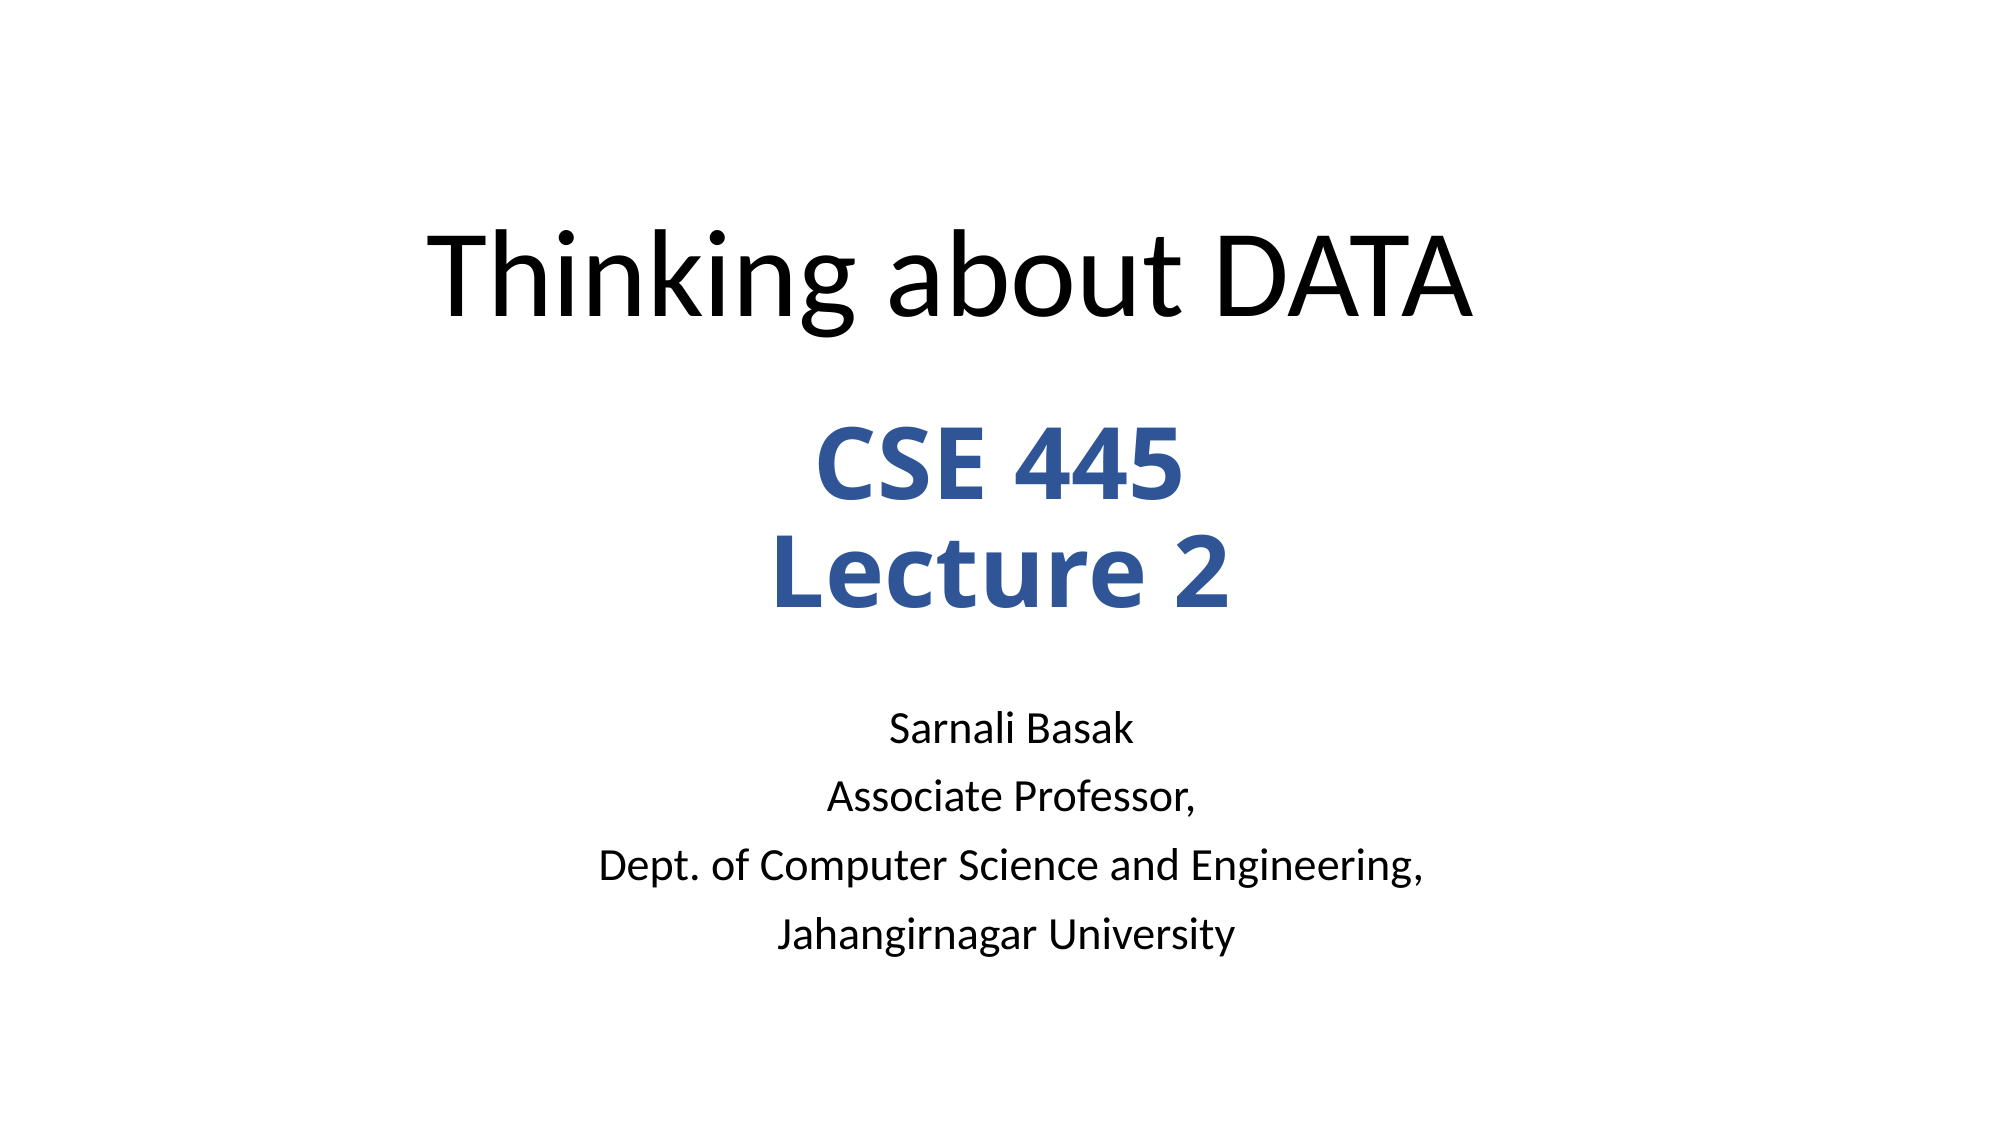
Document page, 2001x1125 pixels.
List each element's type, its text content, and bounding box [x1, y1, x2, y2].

text_box Thinking about DATA [411, 184, 1503, 349]
subtitle Sarnali Basak Associate Professor, Dept. of Computer Science and Engineering, Jahangirnagar University [261, 695, 1762, 968]
title CSE 445 Lecture 2 [249, 184, 1750, 637]
